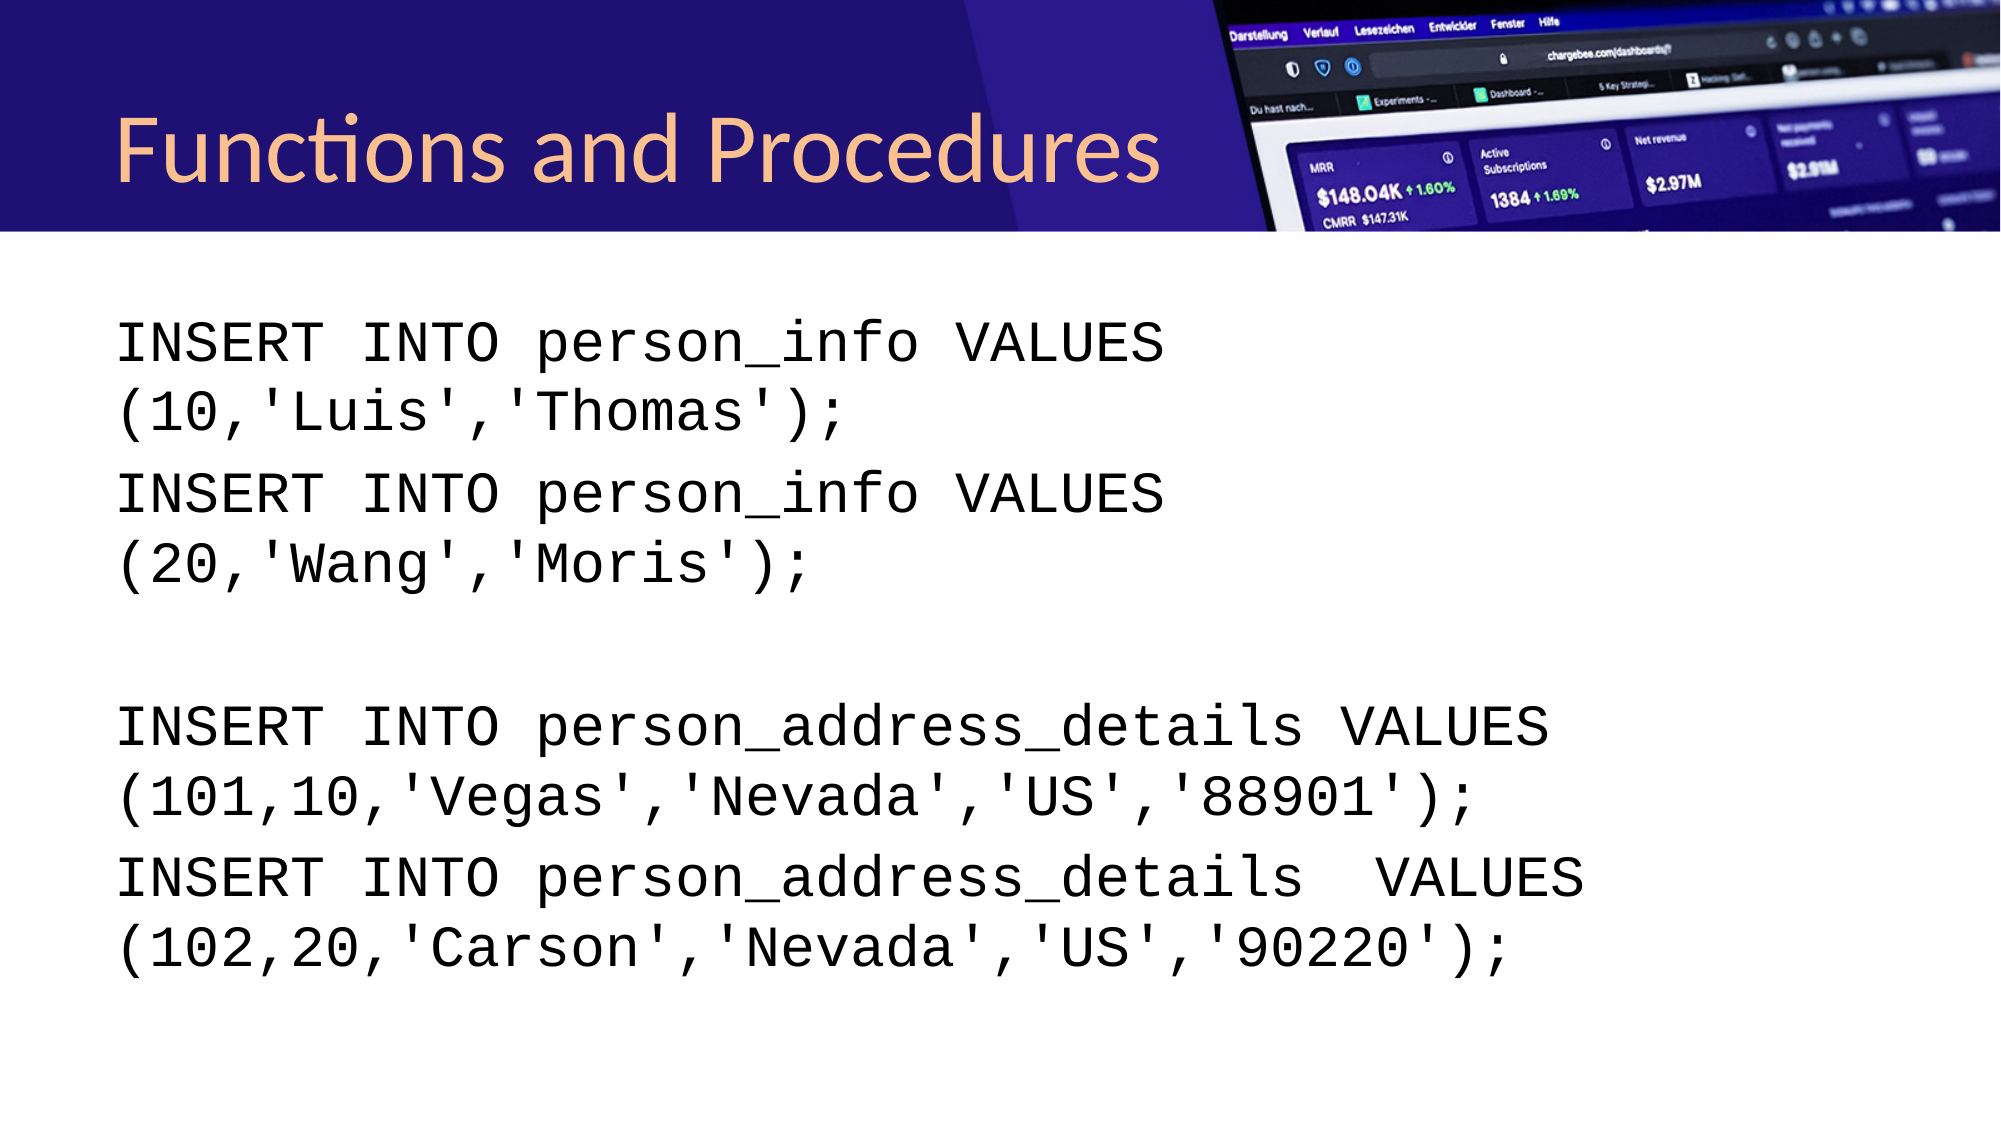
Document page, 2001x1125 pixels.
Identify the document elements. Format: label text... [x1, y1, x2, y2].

title Functions and Procedures [99, 22, 1913, 262]
list INSERT INTO person_info VALUES (10,'Luis','Thomas'); INSERT INTO person_info VALUES (20,'Wang','Moris'); INSERT INTO person_address_details VALUES (101,10,'Vegas','Nevada','US','88901'); INSERT INTO person_address_details VALUES (102,20,'Carson','Nevada','US','90220'); [99, 295, 1913, 1034]
picture [0, 0, 2001, 1125]
